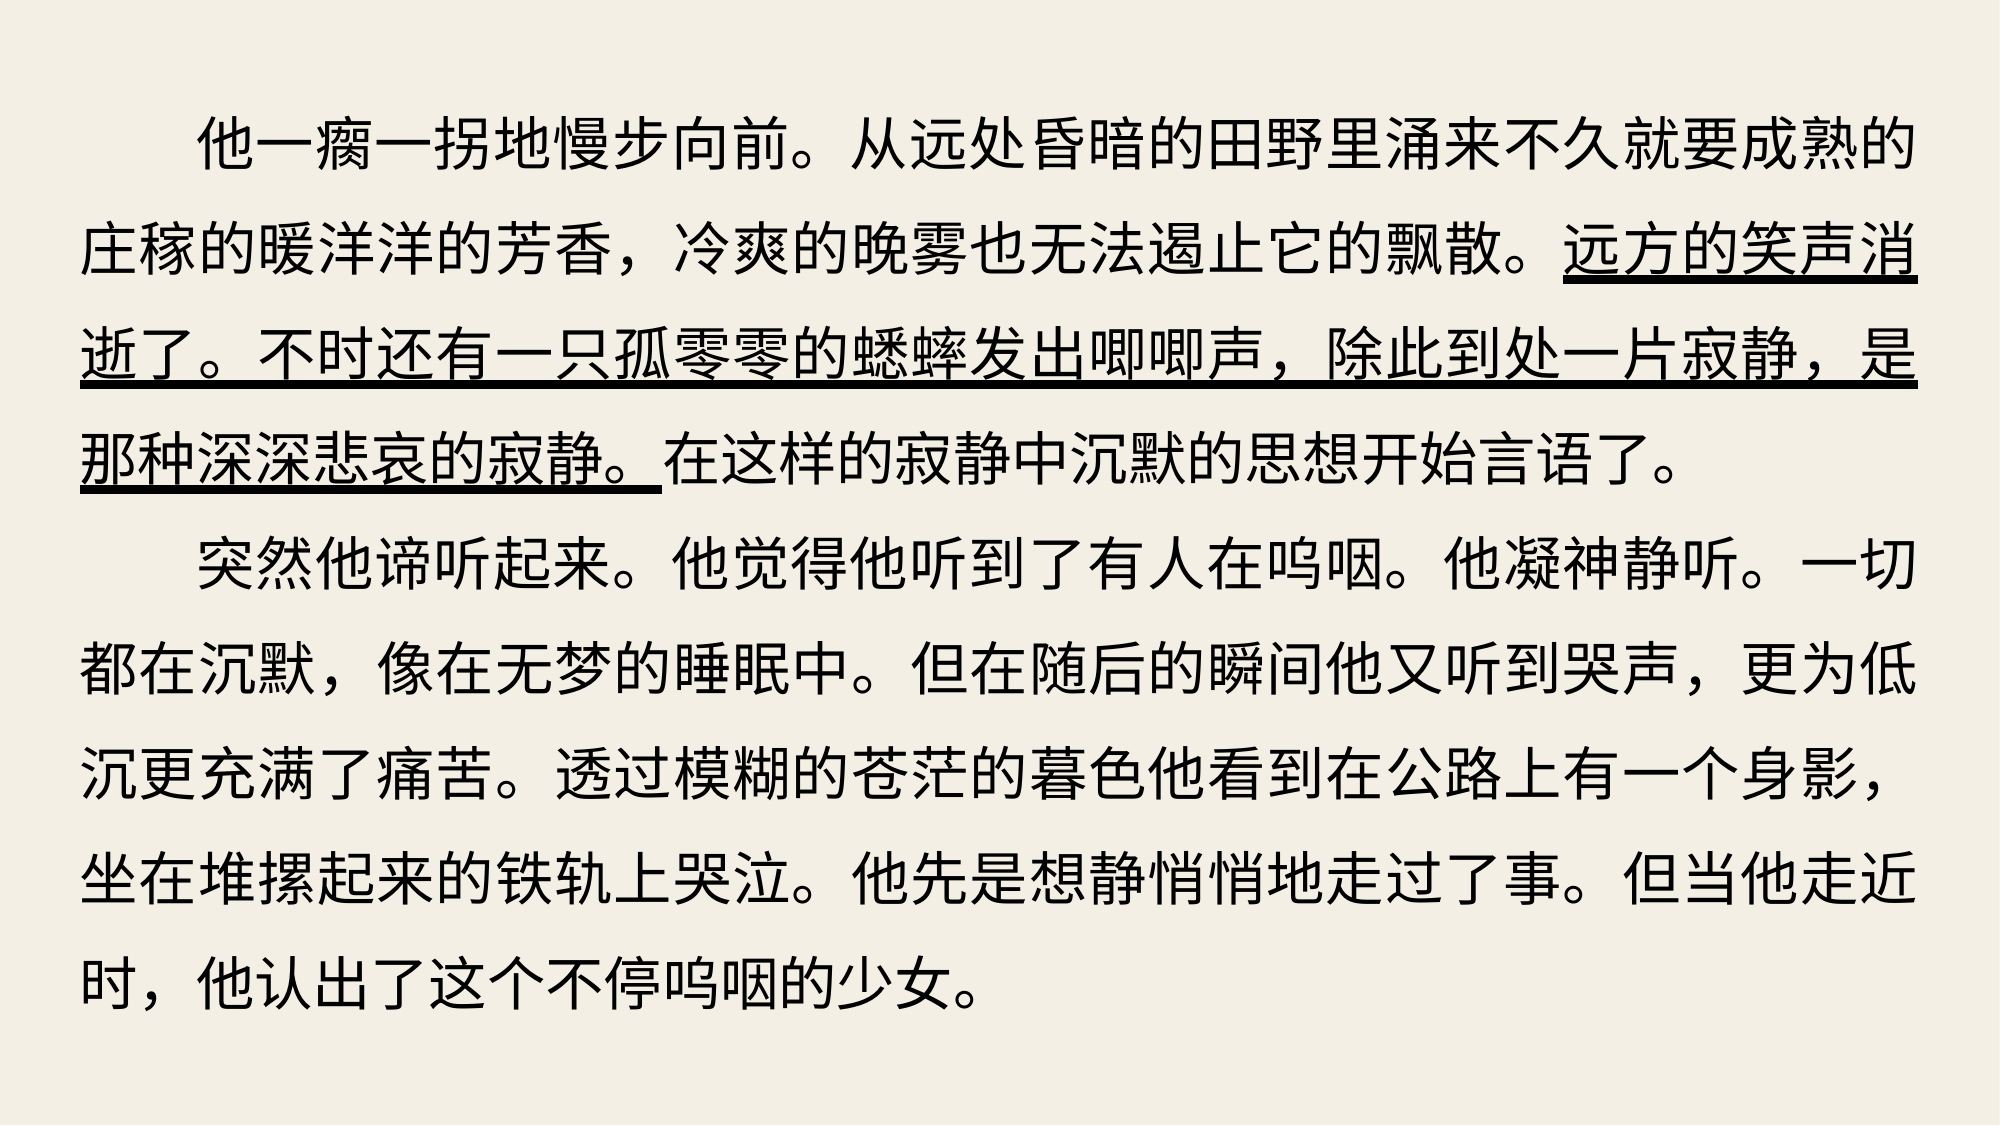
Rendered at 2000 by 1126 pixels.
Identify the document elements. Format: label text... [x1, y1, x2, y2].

text_box 他一瘸一拐地慢步向前。从远处昏暗的田野里涌来不久就要成熟的庄稼的暖洋洋的芳香，冷爽的晚雾也无法遏止它的飘散。远方的笑声消逝了。不时还有一只孤零零的蟋蟀发出唧唧声，除此到处一片寂静，是那种深深悲哀的寂静。在这样的寂静中沉默的思想开始言语了。 突然他谛听起来。他觉得他听到了有人在呜咽。他凝神静听。一切都在沉默，像在无梦的睡眠中。但在随后的瞬间他又听到哭声，更为低沉更充满了痛苦。透过模糊的苍茫的暮色他看到在公路上有一个身影，坐在堆摞起来的铁轨上哭泣。他先是想静悄悄地走过了事。但当他走近时，他认出了这个不停呜咽的少女。 [59, 62, 1938, 1027]
